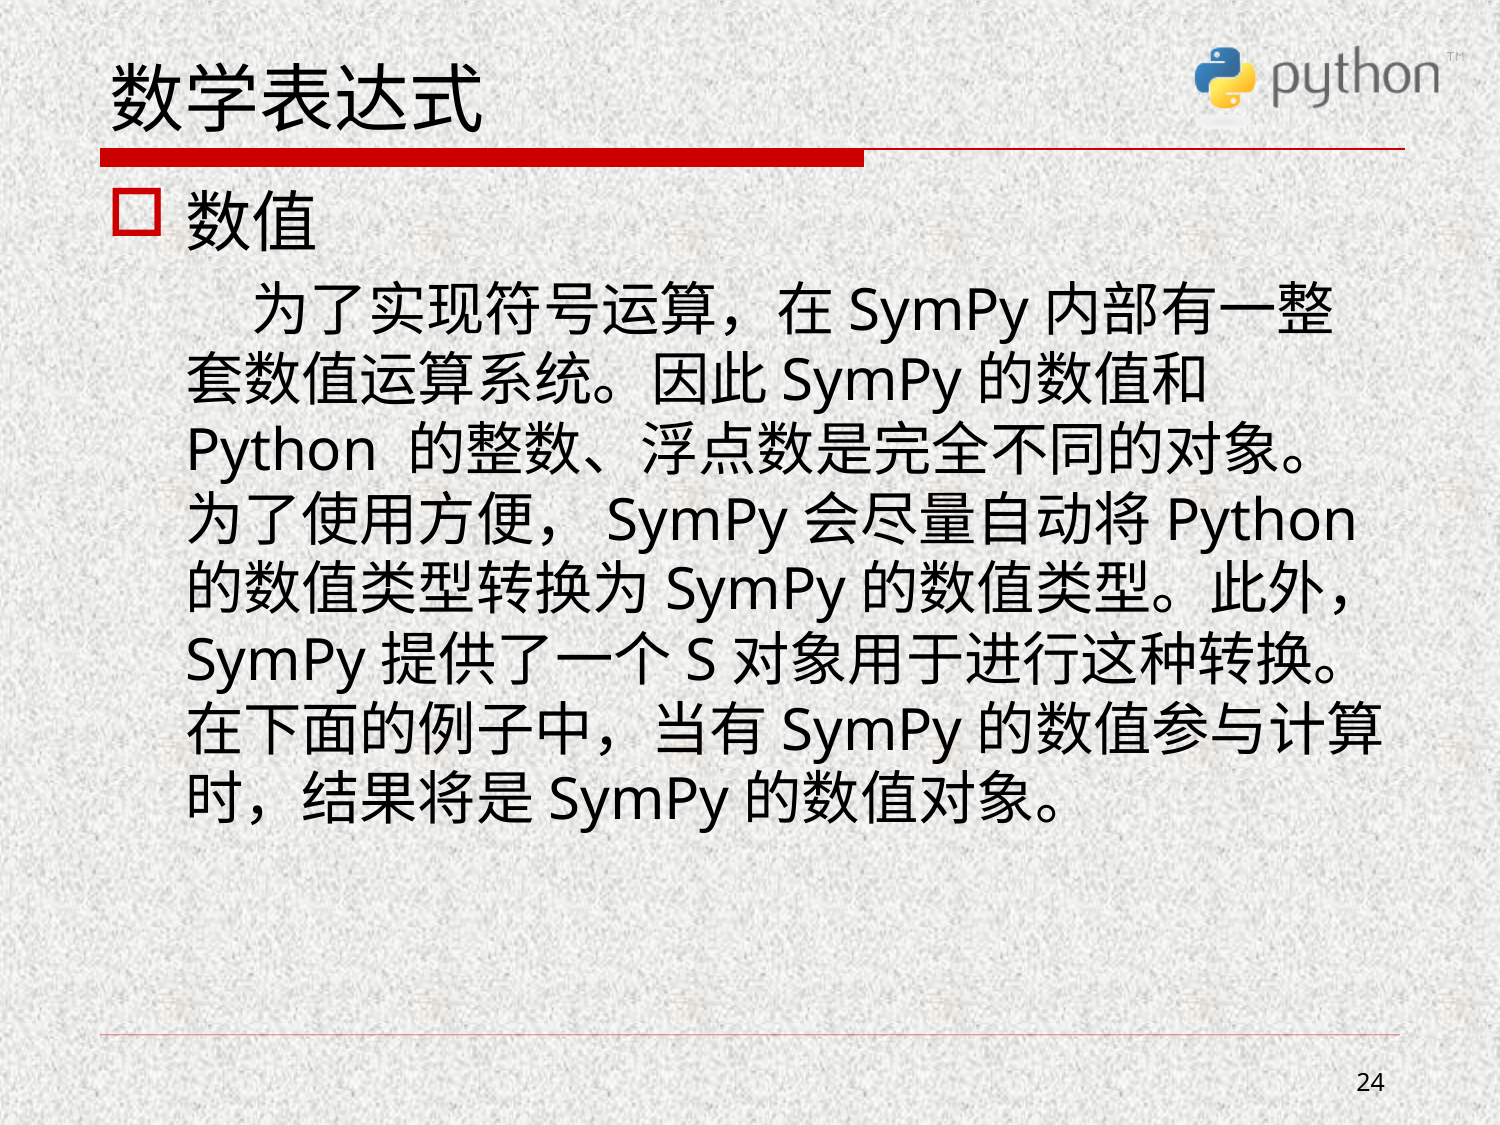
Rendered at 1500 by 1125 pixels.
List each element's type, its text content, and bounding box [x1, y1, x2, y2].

picture [0, 0, 1500, 1125]
slide_number 24 [1074, 1058, 1401, 1103]
list 数值 为了实现符号运算，在SymPy内部有一整套数值运算系统。因此SymPy的数值和Python 的整数、浮点数是完全不同的对象。为了使用方便，SymPy会尽量自动将Python的数值类型转换为SymPy的数值类型。此外，SymPy提供了一个S对象用于进行这种转换。在下面的例子中，当有SymPy的数值参与计算时，结果将是SymPy的数值对象。 [92, 172, 1406, 988]
title 数学表达式 [94, 50, 1407, 149]
